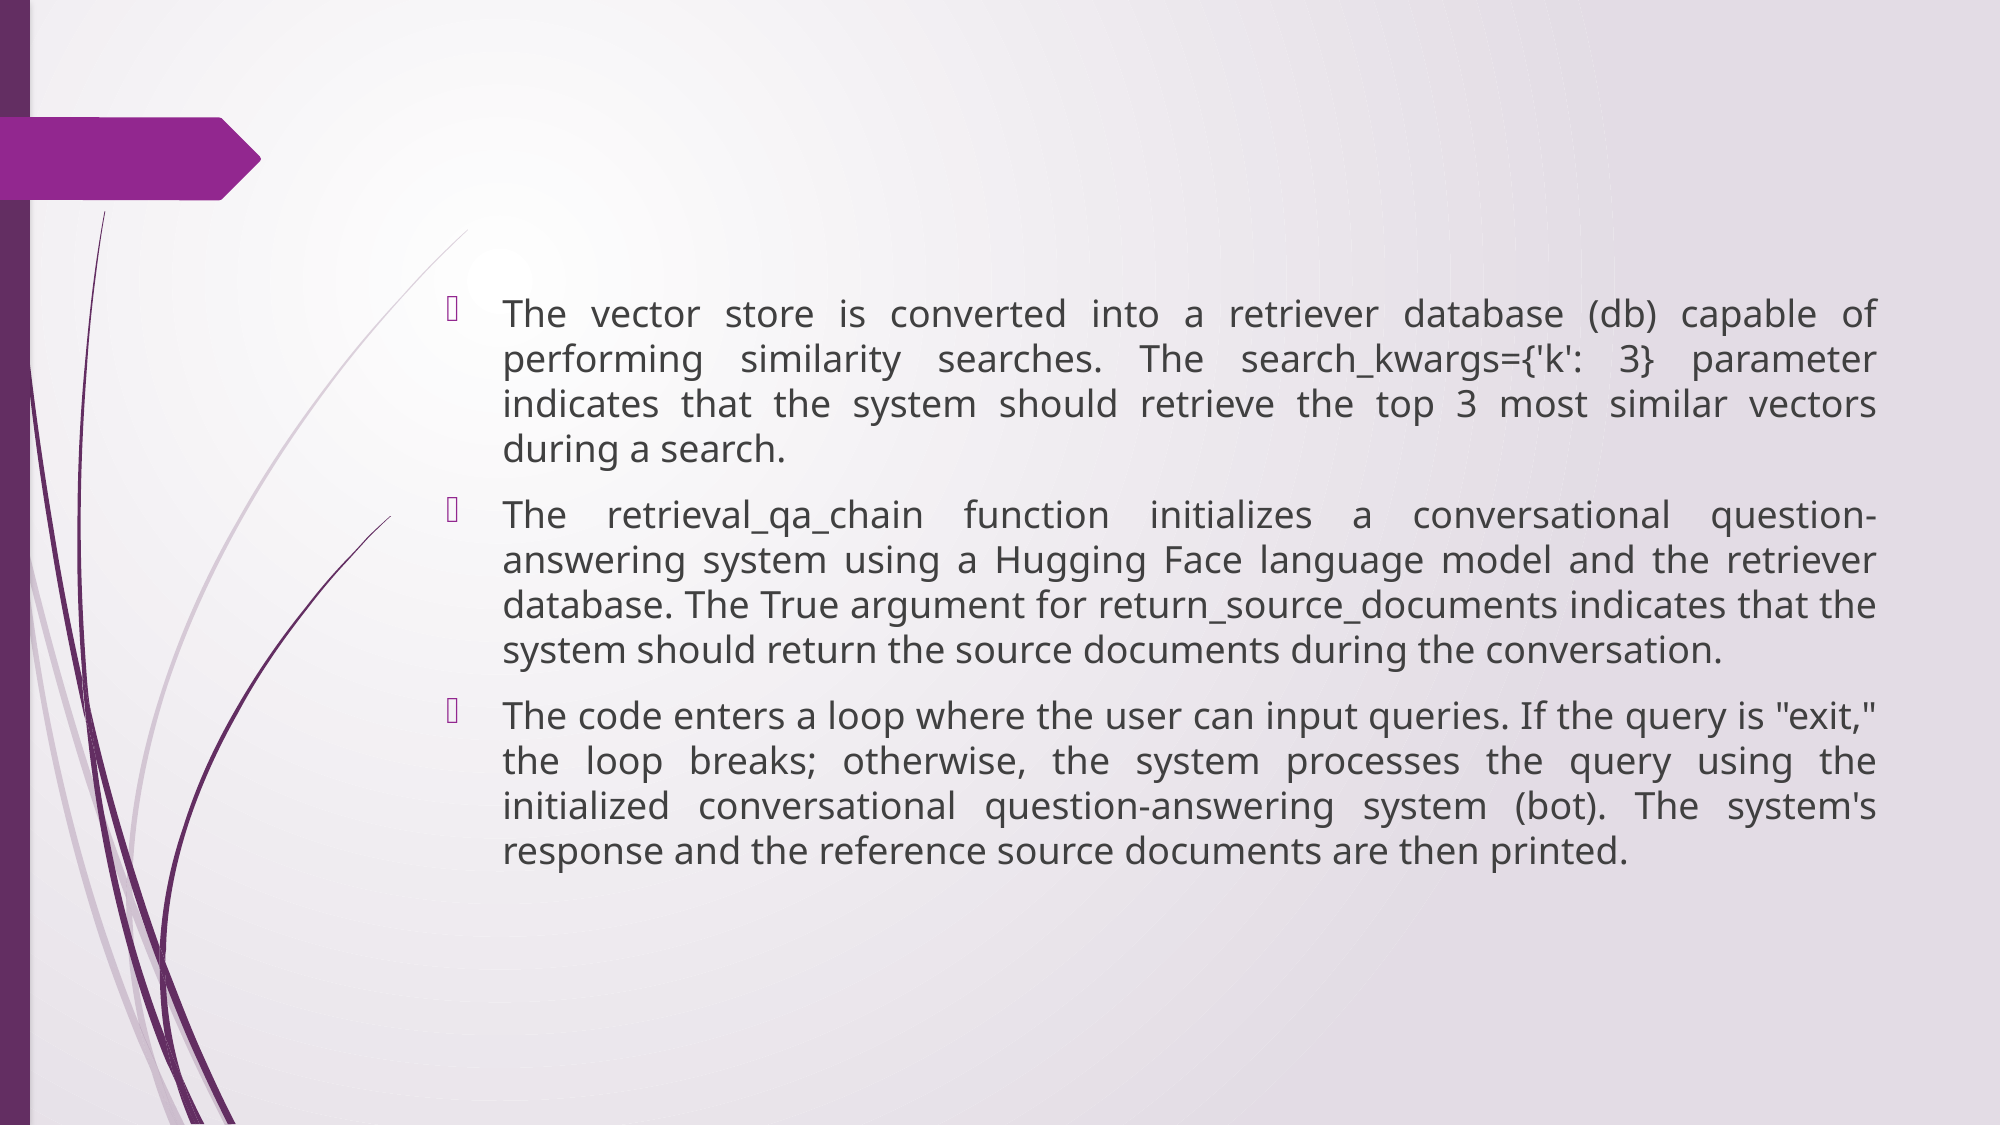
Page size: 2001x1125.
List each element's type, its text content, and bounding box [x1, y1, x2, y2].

list The vector store is converted into a retriever database (db) capable of performing similarity searches. The search_kwargs={'k': 3} parameter indicates that the system should retrieve the top 3 most similar vectors during a search. The retrieval_qa_chain function initializes a conversational question-answering system using a Hugging Face language model and the retriever database. The True argument for return_source_documents indicates that the system should return the source documents during the conversation. The code enters a loop where the user can input queries. If the query is "exit," the loop breaks; otherwise, the system processes the query using the initialized conversational question-answering system (bot). The system's response and the reference source documents are then printed. [430, 282, 1894, 903]
